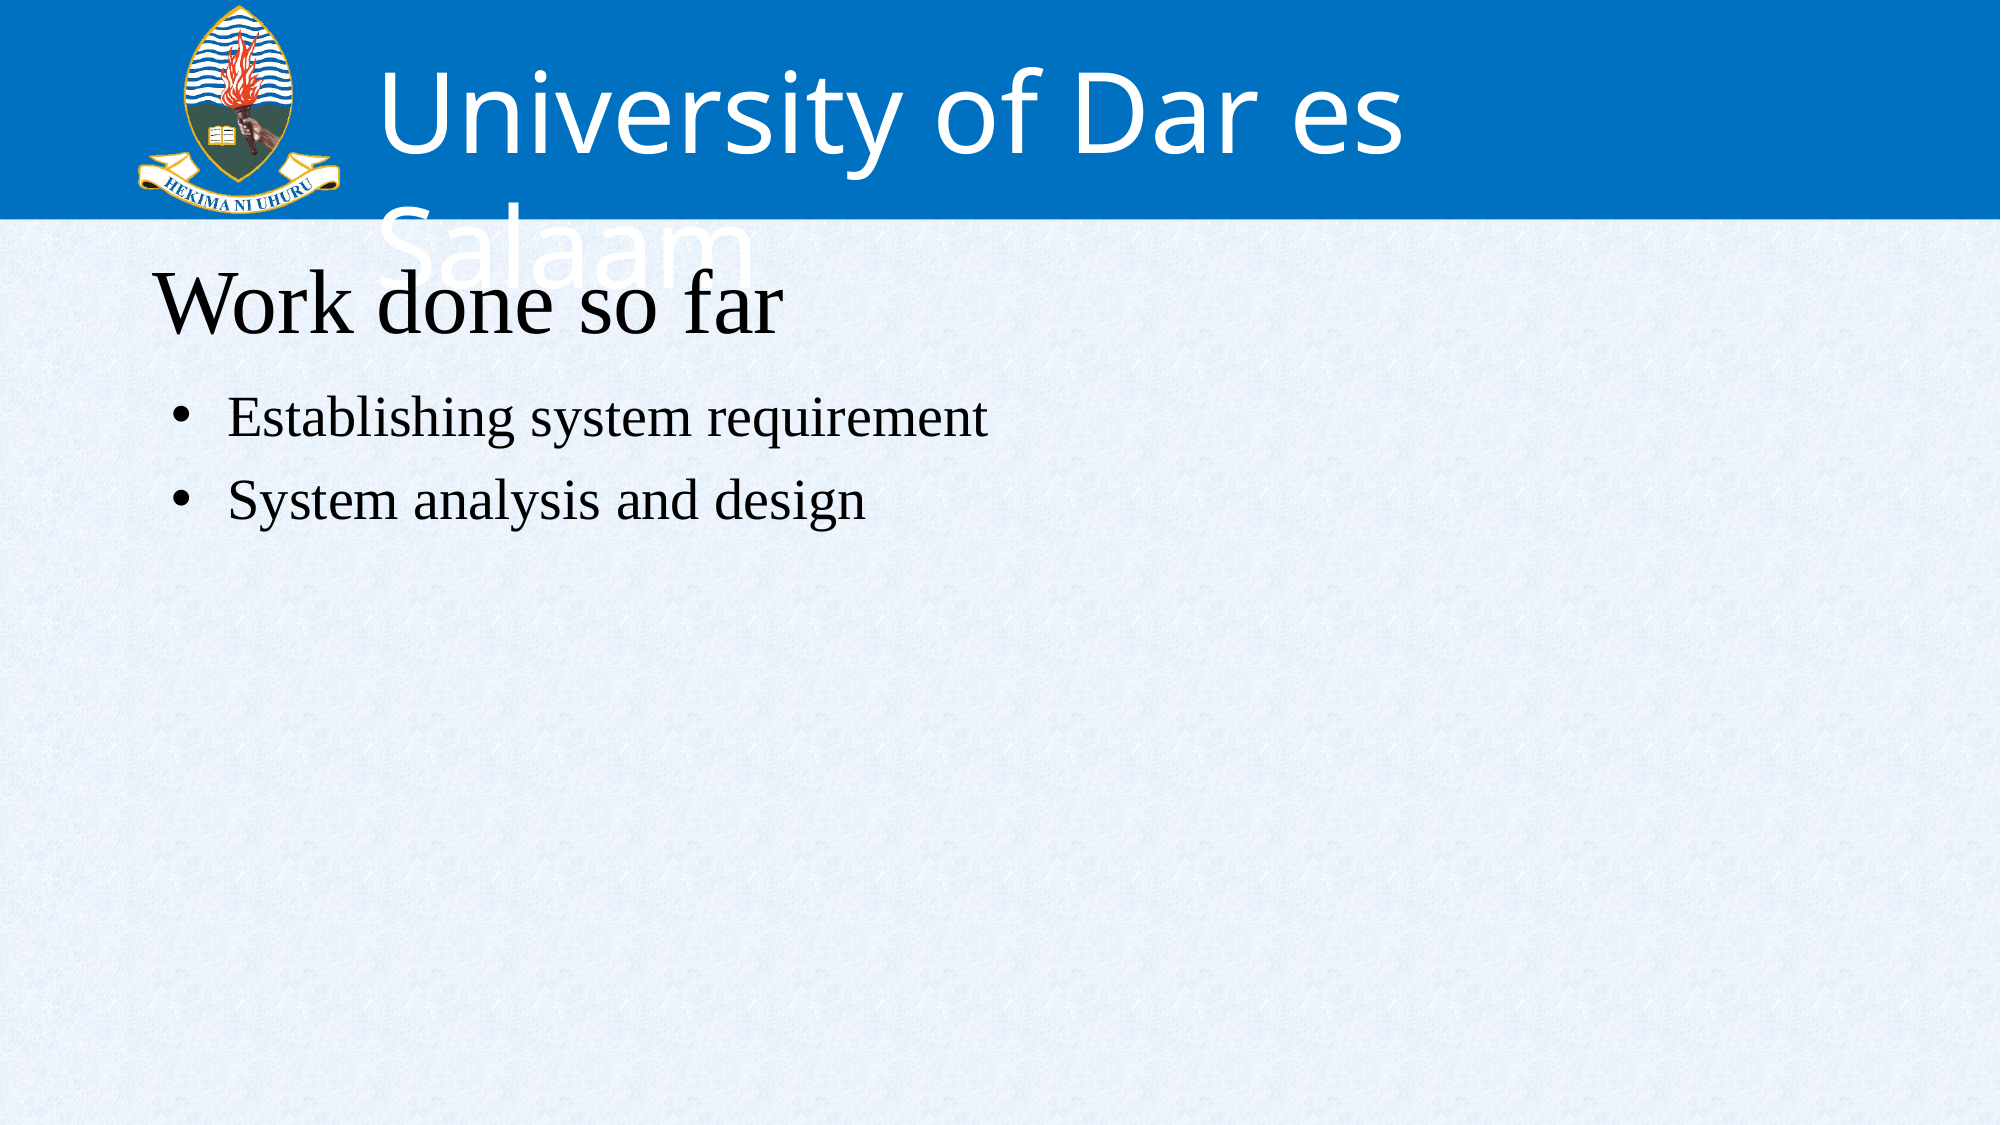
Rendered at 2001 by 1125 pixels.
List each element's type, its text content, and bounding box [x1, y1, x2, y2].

list Establishing system requirement System analysis and design [137, 378, 1863, 1014]
title Work done so far [137, 229, 1863, 378]
picture [137, 3, 341, 216]
